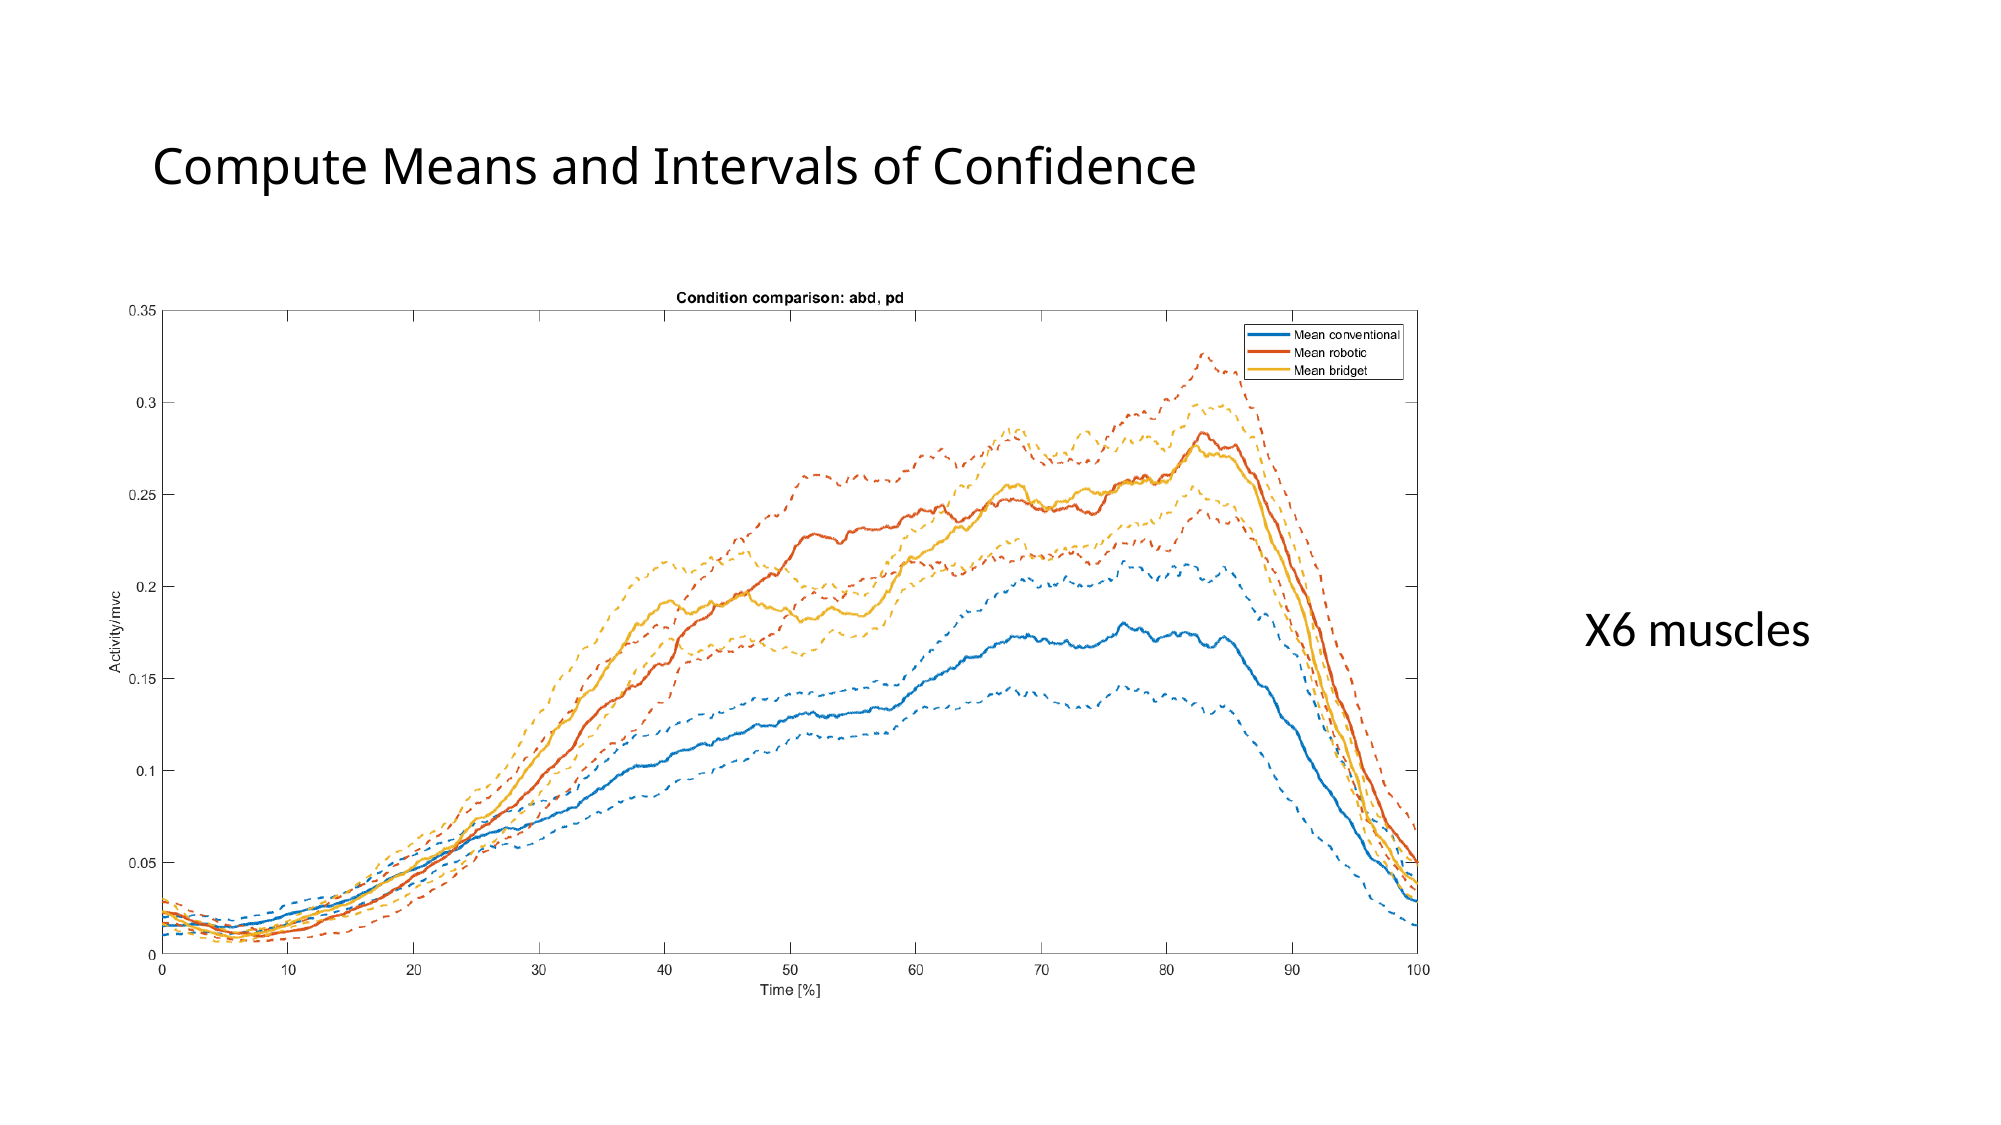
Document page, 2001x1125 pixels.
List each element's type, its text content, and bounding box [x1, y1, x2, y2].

title Compute Means and Intervals of Confidence [137, 59, 1863, 278]
text_box X6 muscles [1571, 588, 1858, 664]
picture [0, 250, 1571, 1041]
